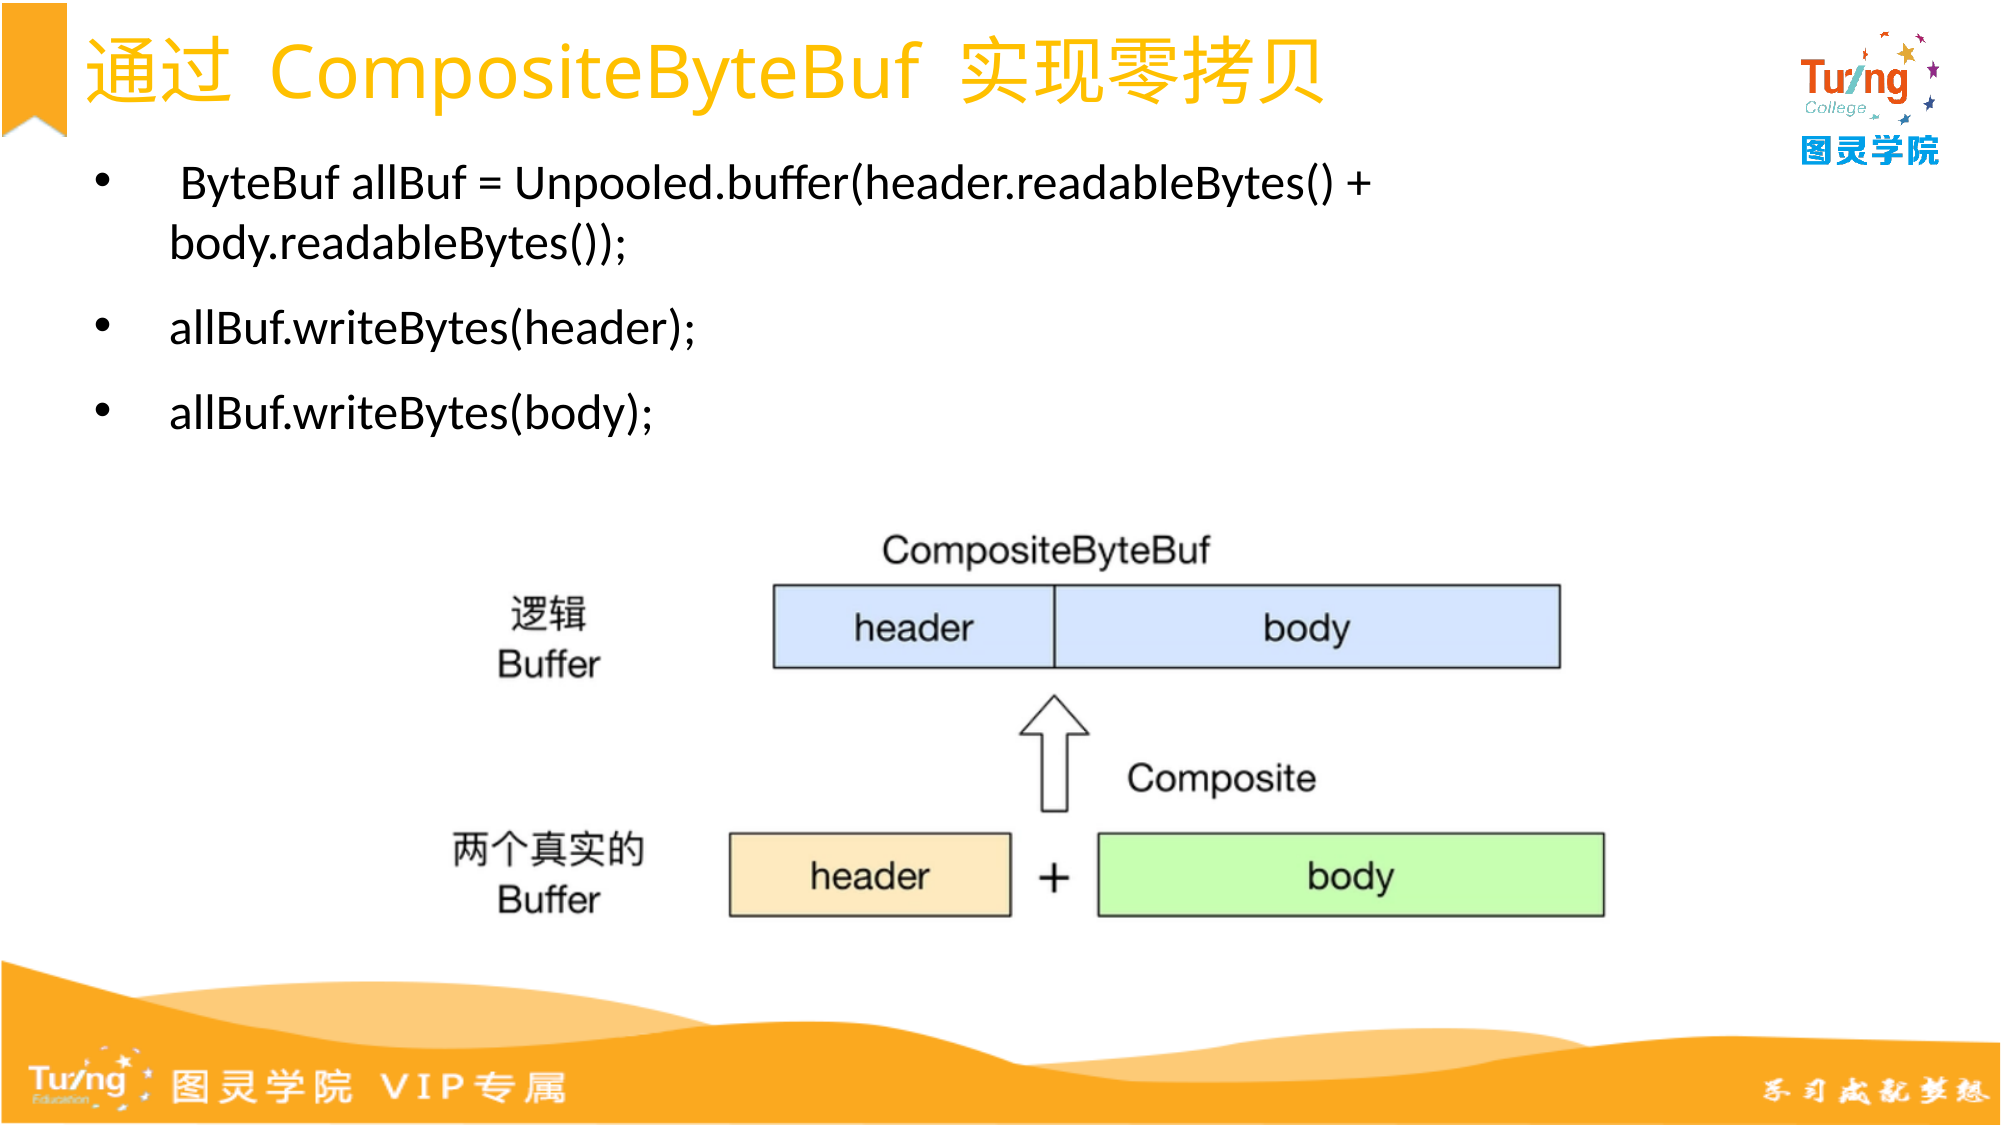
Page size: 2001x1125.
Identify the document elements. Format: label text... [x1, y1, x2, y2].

text_box ByteBuf allBuf = Unpooled.buffer(header.readableBytes() + body.readableBytes()); allBuf.writeBytes(header); allBuf.writeBytes(body); [79, 141, 1699, 532]
text_box 通过 CompositeByteBuf 实现零拷贝 [70, 17, 1345, 122]
picture [0, 0, 2001, 1125]
